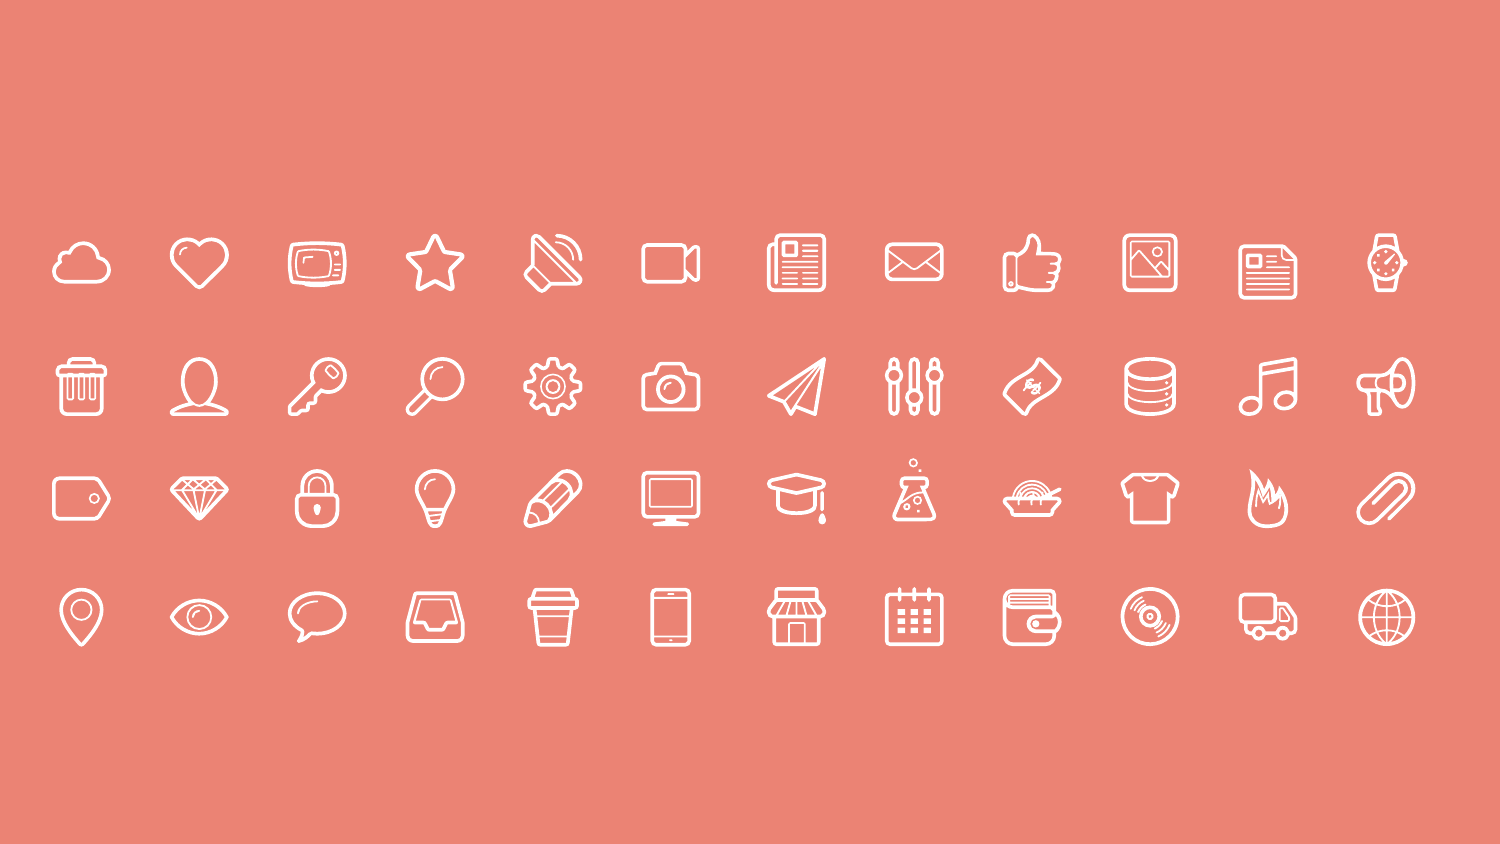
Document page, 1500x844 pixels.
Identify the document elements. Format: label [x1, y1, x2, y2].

text_box [641, 243, 701, 284]
text_box [169, 476, 229, 521]
text_box [169, 237, 229, 290]
text_box [51, 476, 111, 521]
text_box [405, 357, 465, 416]
text_box [1358, 588, 1416, 647]
text_box [77, 372, 86, 401]
text_box [1151, 246, 1163, 258]
text_box [641, 470, 701, 527]
text_box [302, 255, 314, 264]
text_box [650, 587, 692, 647]
text_box [523, 357, 583, 416]
text_box [405, 233, 465, 292]
text_box [1039, 491, 1044, 506]
text_box [66, 372, 75, 401]
text_box [766, 587, 827, 647]
text_box [1129, 240, 1171, 278]
text_box [70, 598, 93, 621]
text_box [1356, 471, 1416, 526]
text_box [884, 586, 944, 647]
text_box [1002, 233, 1062, 293]
text_box [1238, 357, 1298, 416]
text_box [1367, 233, 1408, 293]
text_box [191, 609, 201, 619]
text_box [1032, 382, 1042, 392]
text_box [169, 357, 229, 416]
text_box [169, 598, 229, 636]
text_box [414, 469, 456, 529]
text_box [641, 361, 701, 412]
text_box [1384, 253, 1395, 265]
text_box [1017, 491, 1022, 506]
text_box [1120, 472, 1180, 525]
text_box [1030, 385, 1041, 395]
text_box [1238, 244, 1298, 300]
text_box [884, 468, 944, 529]
text_box [287, 241, 347, 288]
text_box [766, 357, 827, 416]
text_box [294, 469, 340, 528]
text_box [1030, 491, 1035, 506]
text_box [1002, 480, 1062, 517]
text_box [55, 357, 108, 416]
text_box [1002, 357, 1062, 416]
text_box [1002, 588, 1062, 647]
text_box [1022, 382, 1032, 392]
text_box [179, 246, 188, 256]
text_box [333, 250, 340, 256]
text_box [52, 241, 111, 284]
text_box [766, 233, 827, 293]
text_box [523, 469, 583, 528]
text_box [1124, 357, 1176, 416]
text_box [88, 372, 97, 401]
text_box [884, 357, 944, 416]
text_box [1356, 357, 1416, 416]
text_box [413, 598, 458, 632]
text_box [287, 591, 347, 643]
text_box [297, 600, 319, 615]
text_box [1238, 592, 1298, 641]
text_box [554, 241, 575, 261]
text_box [186, 604, 213, 631]
text_box [884, 242, 944, 282]
text_box [523, 233, 583, 293]
text_box [1247, 469, 1289, 529]
text_box [405, 591, 465, 643]
text_box [527, 587, 579, 647]
text_box [1120, 587, 1180, 647]
text_box [1255, 487, 1282, 510]
text_box [1025, 378, 1035, 386]
text_box [294, 248, 332, 279]
text_box [766, 472, 827, 525]
text_box [287, 357, 347, 417]
text_box [1122, 233, 1178, 293]
text_box [554, 233, 583, 262]
text_box [1027, 383, 1038, 389]
text_box [59, 587, 104, 647]
